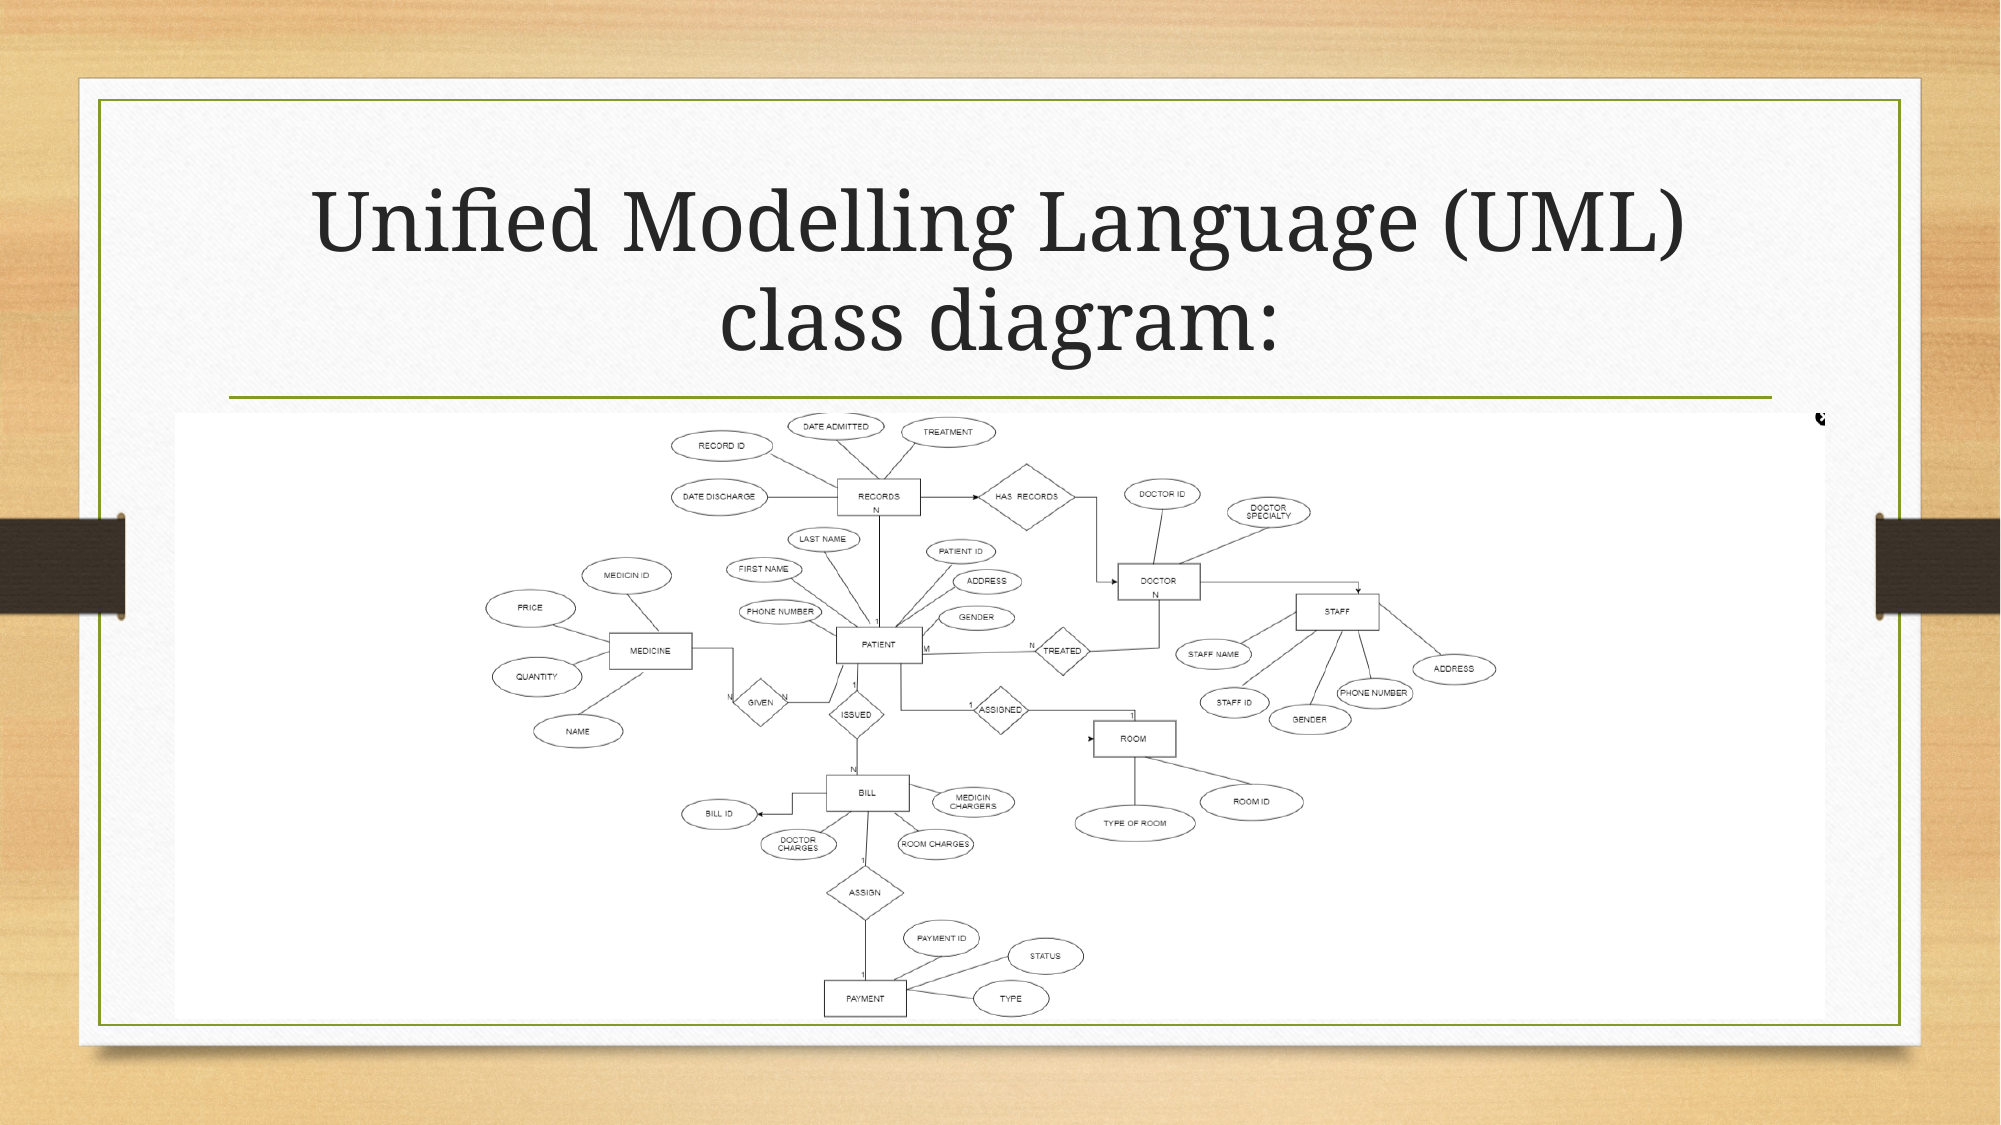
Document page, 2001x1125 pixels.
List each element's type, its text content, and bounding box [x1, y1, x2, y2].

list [175, 413, 1825, 1019]
picture [0, 0, 2001, 1125]
title Unified Modelling Language (UML) class diagram: [212, 161, 1788, 375]
